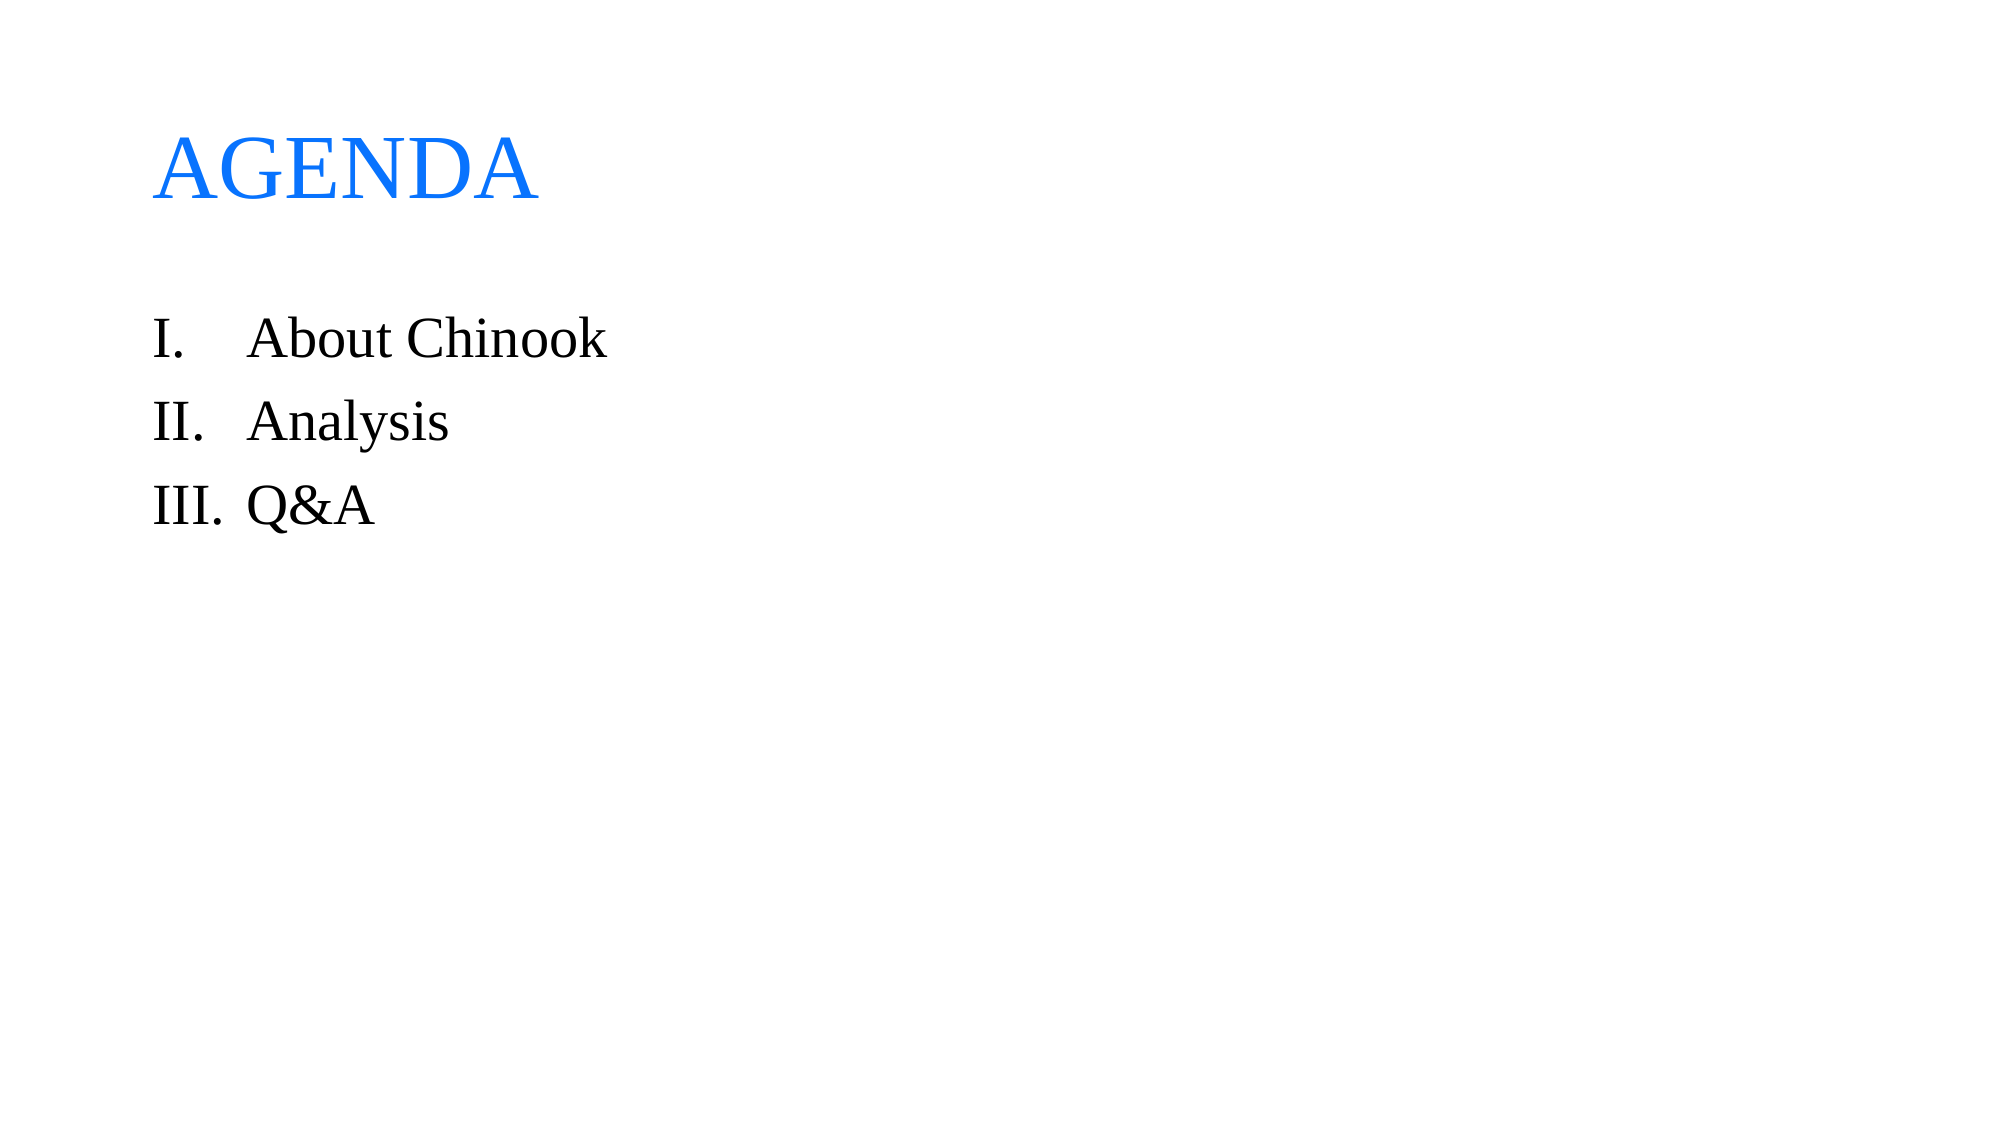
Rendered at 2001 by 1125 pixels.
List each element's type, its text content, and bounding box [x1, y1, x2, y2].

list About Chinook Analysis Q&A [137, 299, 1863, 1014]
title AGENDA [137, 59, 1863, 278]
